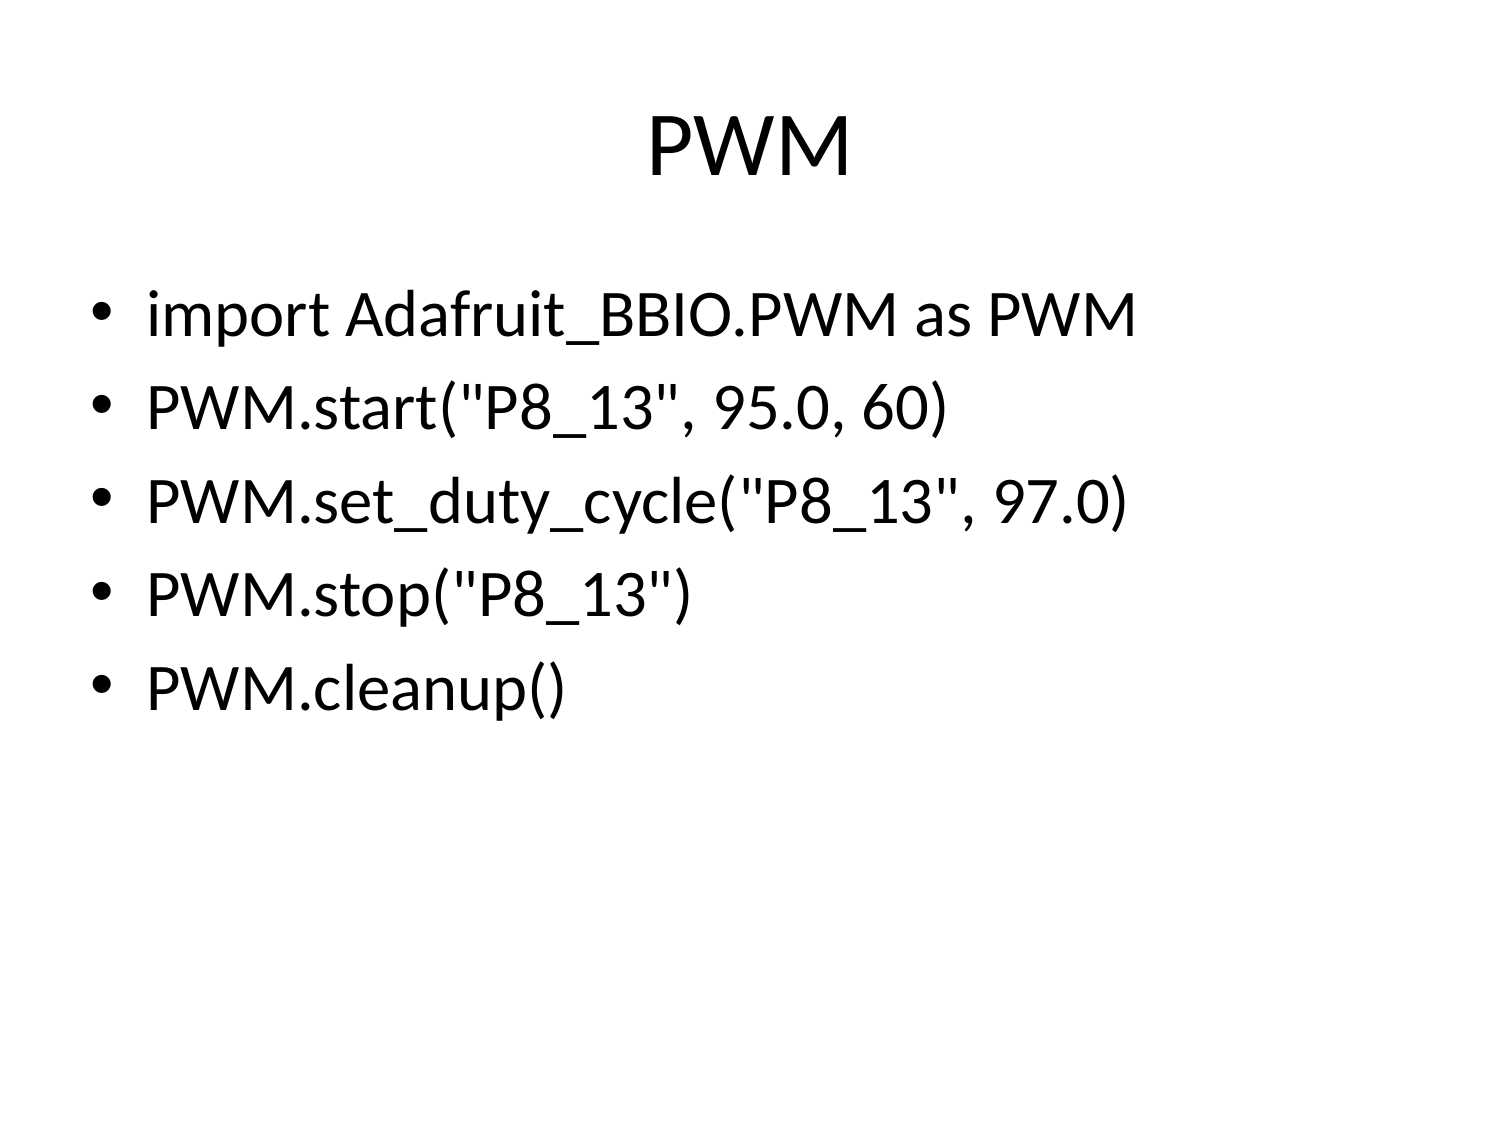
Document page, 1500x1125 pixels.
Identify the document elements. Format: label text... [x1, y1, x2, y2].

list import Adafruit_BBIO.PWM as PWM PWM.start("P8_13", 95.0, 60) PWM.set_duty_cycle("P8_13", 97.0) PWM.stop("P8_13") PWM.cleanup() [75, 262, 1425, 1005]
title PWM [75, 45, 1425, 233]
